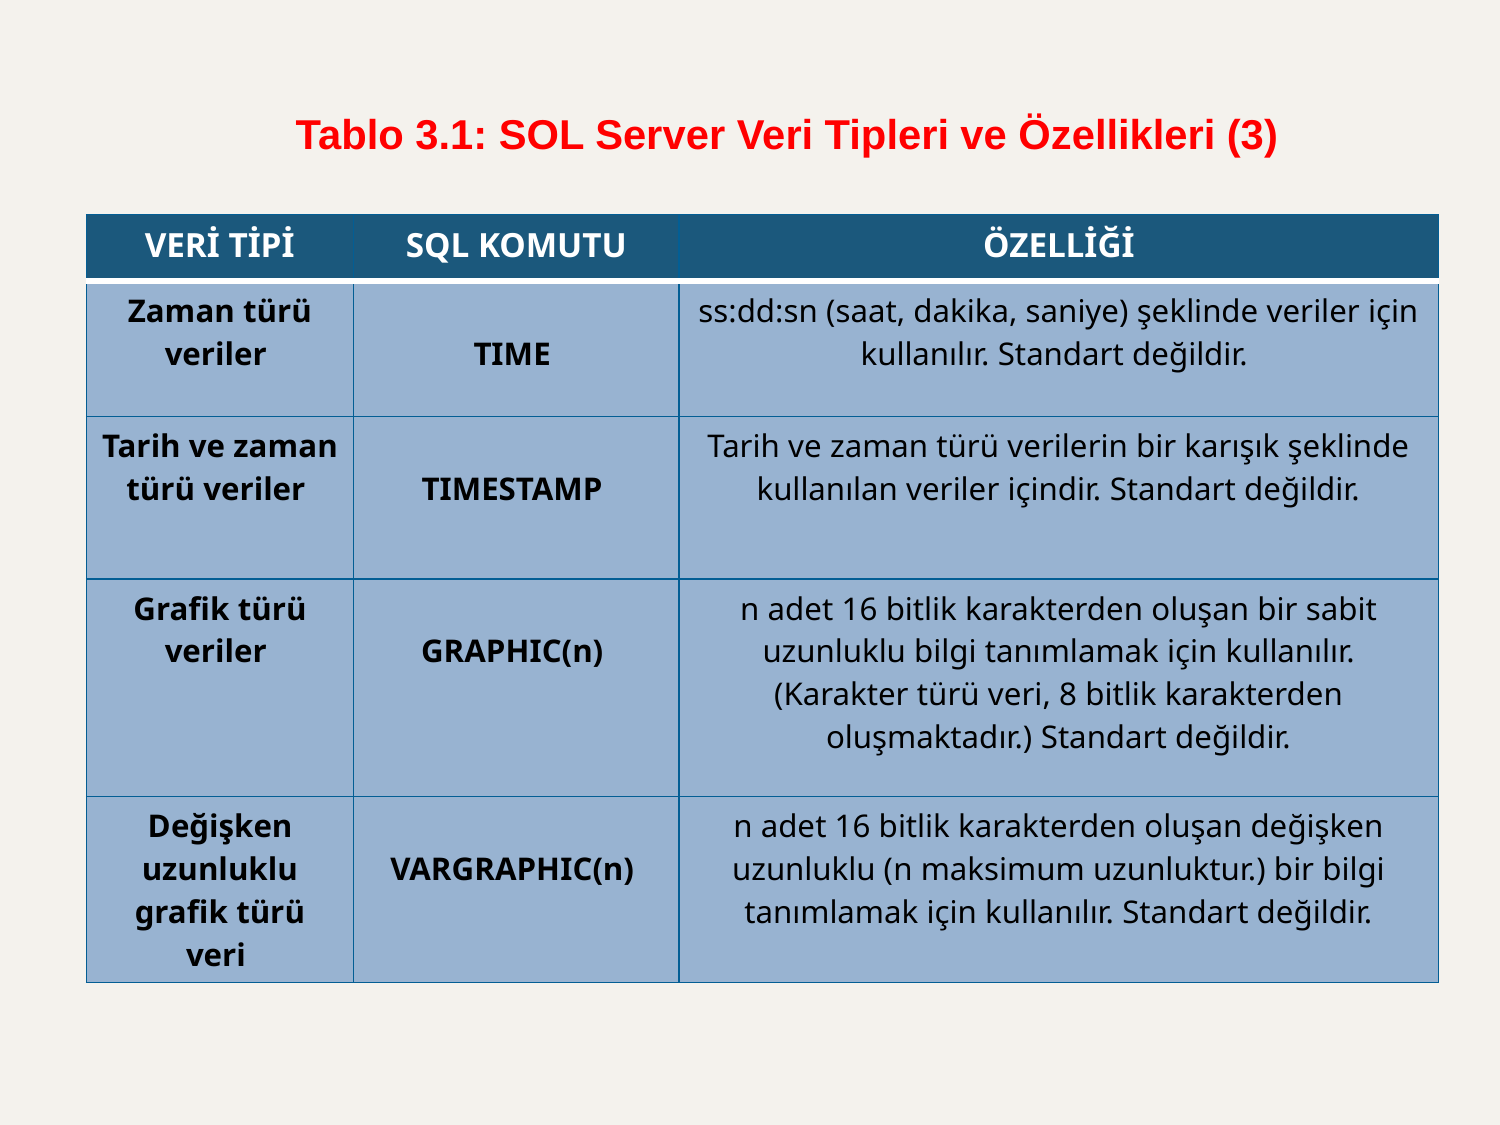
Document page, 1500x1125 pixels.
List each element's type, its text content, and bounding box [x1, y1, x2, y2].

table_cell TIME [354, 284, 678, 416]
table_cell Zaman türü veriler [87, 284, 353, 416]
table_header VERİ TİPİ [87, 215, 353, 278]
table_cell Değişken uzunluklu grafik türü veri [87, 797, 353, 982]
table_cell Tarih ve zaman türü verilerin bir karışık şeklinde kullanılan veriler içindir. Standart değildir. [680, 417, 1438, 578]
table_header SQL KOMUTU [354, 215, 678, 278]
table_cell Tarih ve zaman türü veriler [87, 417, 353, 578]
table_cell n adet 16 bitlik karakterden oluşan bir sabit uzunluklu bilgi tanımlamak için kullanılır. (Karakter türü veri, 8 bitlik karakterden oluşmaktadır.) Standart değildir. [680, 580, 1438, 796]
table_cell ss:dd:sn (saat, dakika, saniye) şeklinde veriler için kullanılır. Standart değildir. [680, 284, 1438, 416]
table_cell GRAPHIC(n) [354, 580, 678, 796]
table_cell Grafik türü veriler [87, 580, 353, 796]
table_cell n adet 16 bitlik karakterden oluşan değişken uzunluklu (n maksimum uzunluktur.) bir bilgi tanımlamak için kullanılır. Standart değildir. [680, 797, 1438, 982]
table_header ÖZELLİĞİ [680, 215, 1438, 278]
table_cell VARGRAPHIC(n) [354, 797, 678, 982]
table_cell TIMESTAMP [354, 417, 678, 578]
text_box Tablo 3.1: SOL Server Veri Tipleri ve Özellikleri (3) [280, 100, 1294, 166]
